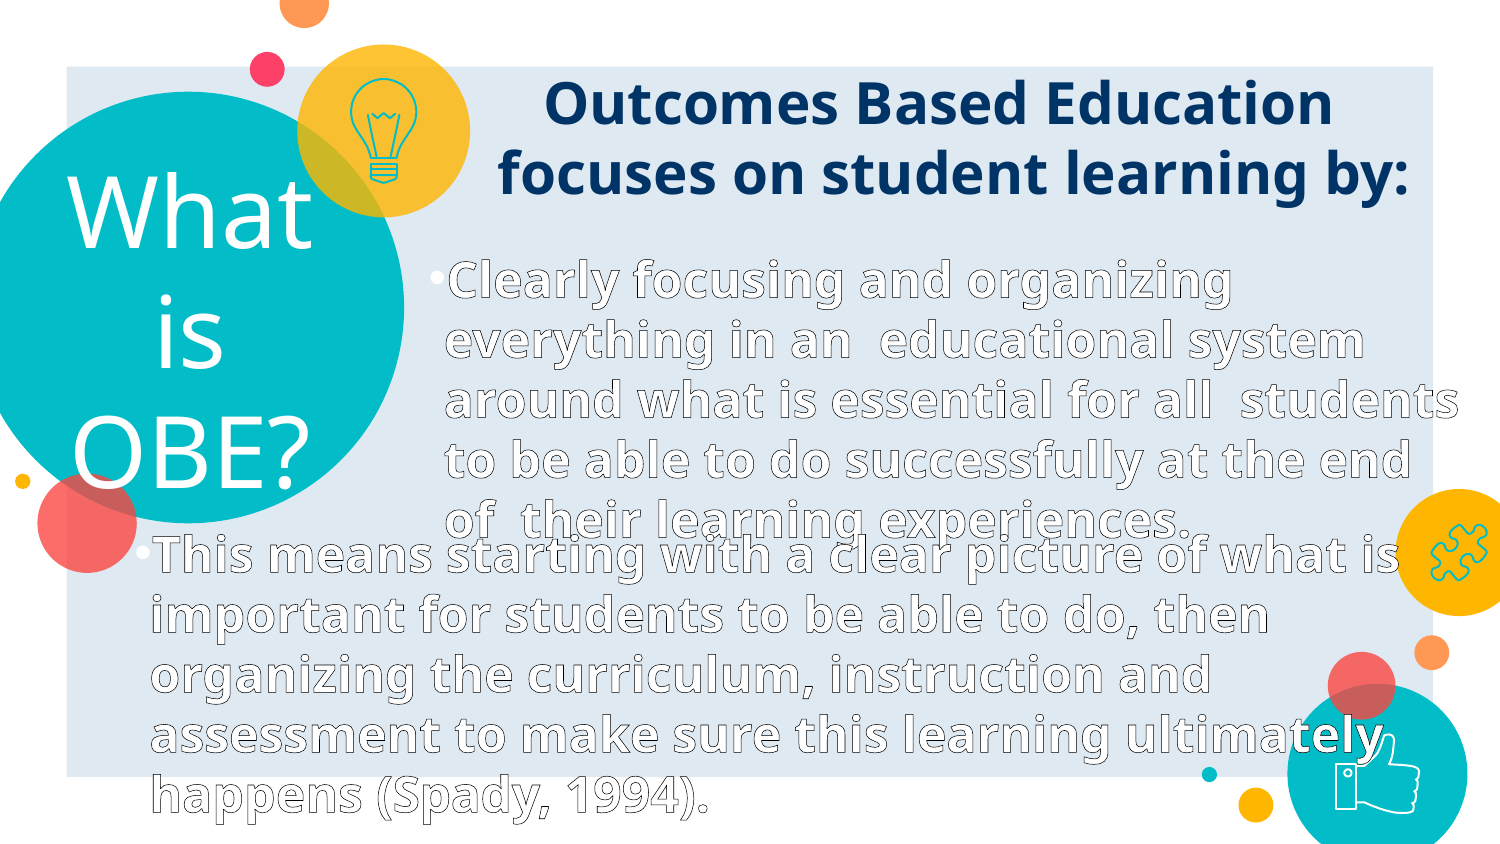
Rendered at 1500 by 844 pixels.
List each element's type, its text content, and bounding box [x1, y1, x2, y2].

text_box Clearly focusing and organizing everything in an educational system around what is essential for all students to be able to do successfully at the end of their learning experiences. [428, 245, 1467, 548]
text_box This means starting with a clear picture of what is important for students to be able to do, then organizing the curriculum, instruction and assessment to make sure this learning ultimately happens (Spady, 1994). [134, 520, 1450, 823]
title What is OBE? [14, 112, 366, 545]
text_box Outcomes Based Education focuses on student learning by: [428, 58, 1450, 214]
